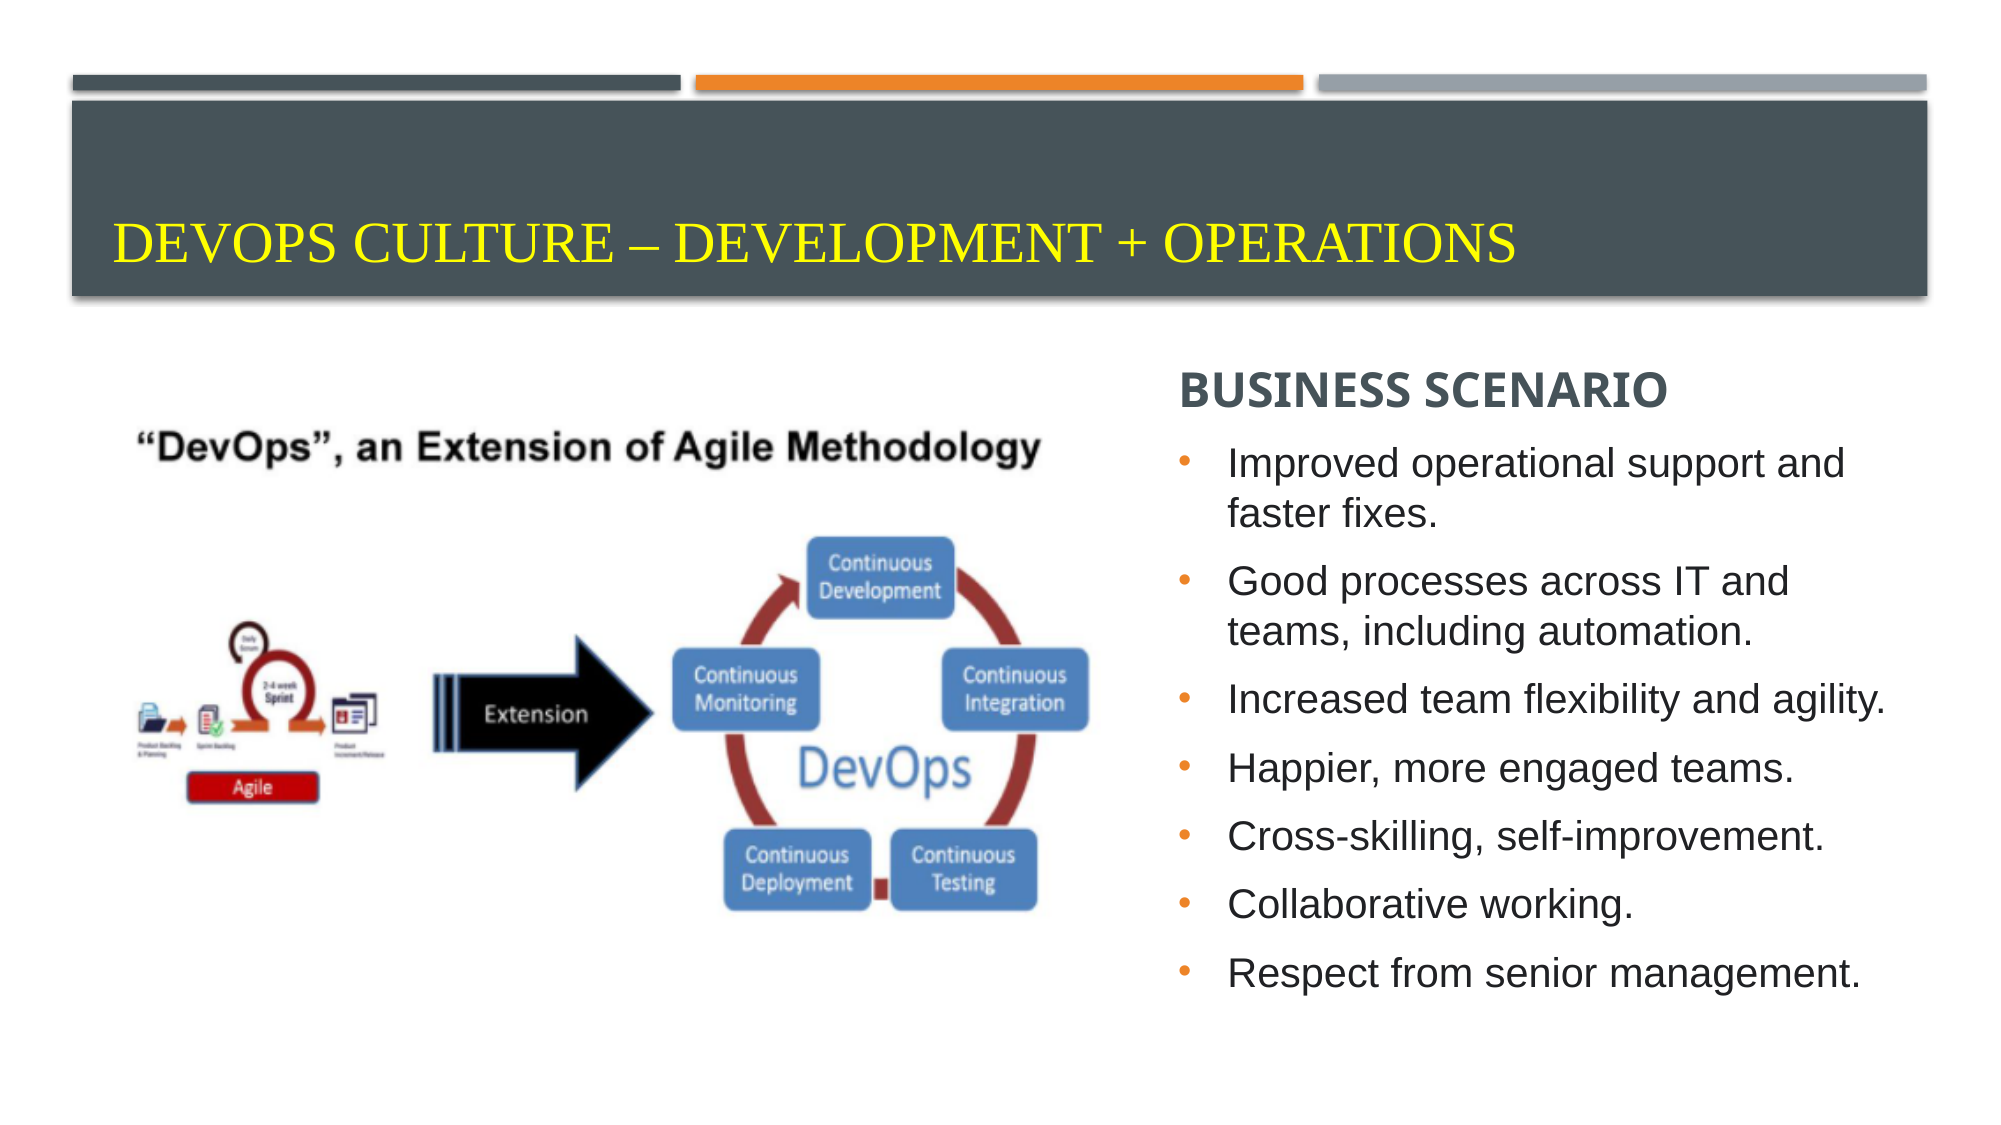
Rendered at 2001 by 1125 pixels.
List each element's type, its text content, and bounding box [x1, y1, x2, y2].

title Devops Culture – Development + Operations [95, 115, 1905, 282]
picture [94, 395, 1109, 927]
text_box Business Scenario Improved operational support and faster fixes. Good processes across IT and teams, including automation. Increased team flexibility and agility. Happier, more engaged teams. Cross-skilling, self-improvement. Collaborative working. Respect from senior management. [1163, 341, 1905, 1014]
